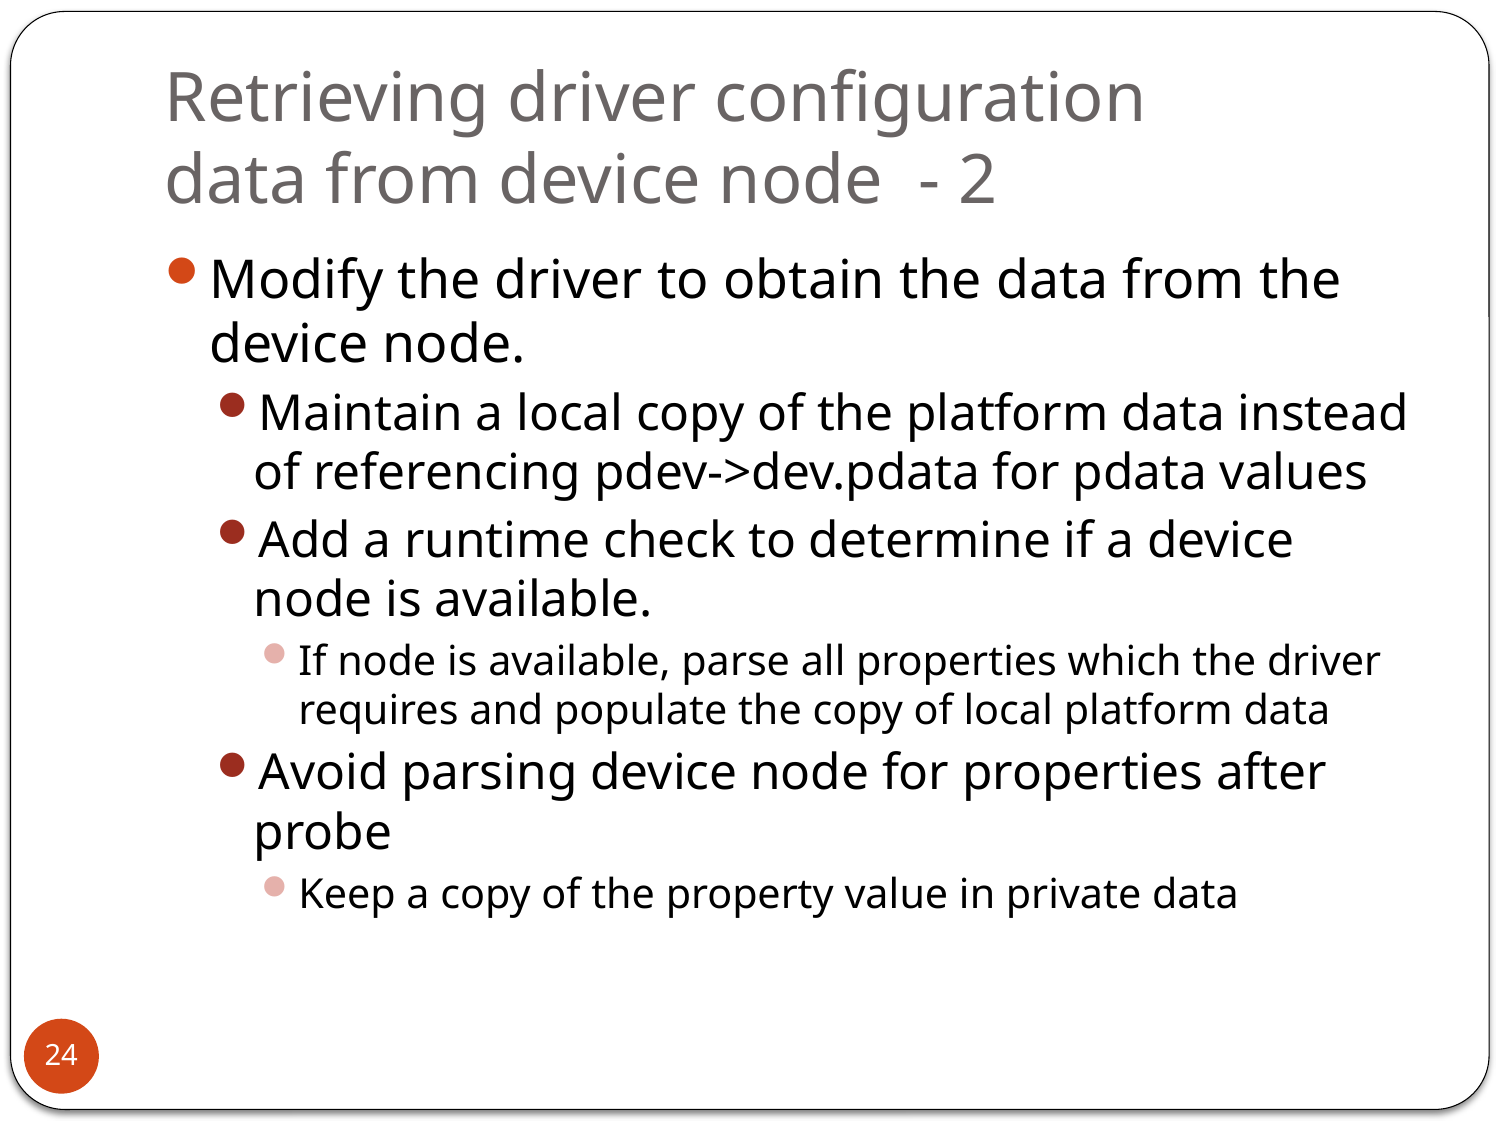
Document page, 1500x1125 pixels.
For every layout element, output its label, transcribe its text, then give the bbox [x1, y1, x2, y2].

slide_number 24 [23, 1018, 99, 1094]
title Retrieving driver configuration data from device node - 2 [150, 45, 1425, 233]
list Modify the driver to obtain the data from the device node. Maintain a local copy of the platform data instead of referencing pdev->dev.pdata for pdata values Add a runtime check to determine if a device node is available. If node is available, parse all properties which the driver requires and populate the copy of local platform data Avoid parsing device node for properties after probe Keep a copy of the property value in private data [150, 237, 1425, 988]
